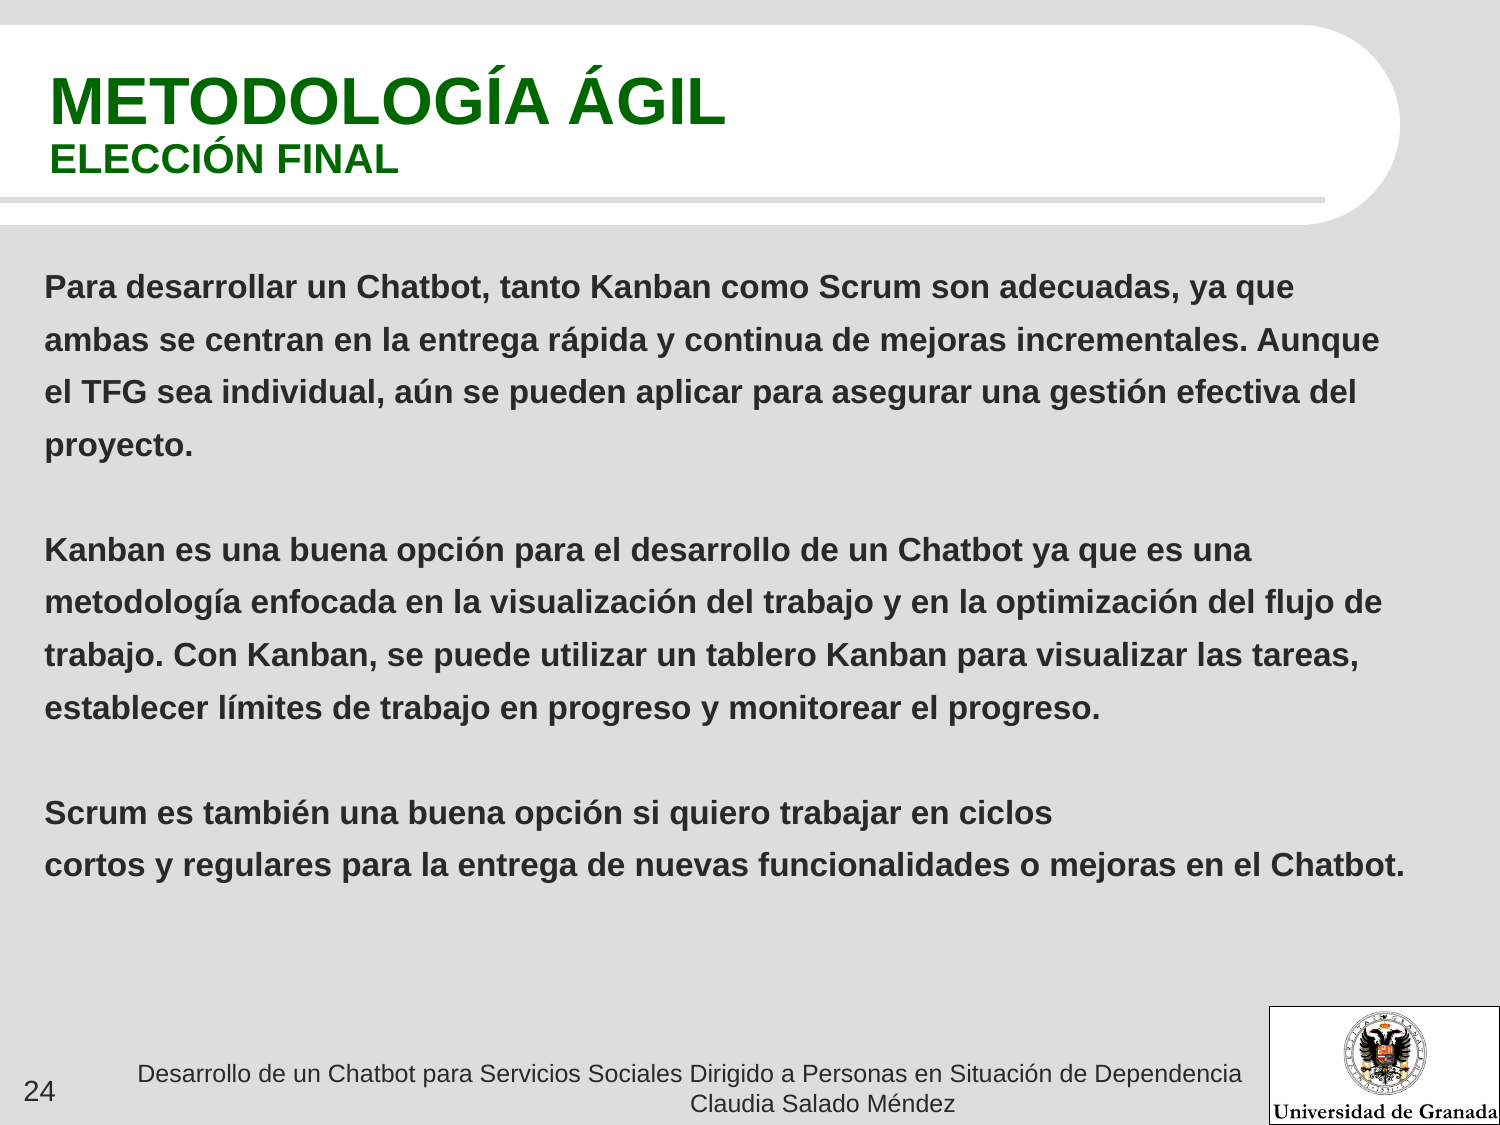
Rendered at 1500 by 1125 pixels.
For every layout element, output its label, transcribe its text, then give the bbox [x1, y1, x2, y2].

picture [1269, 1006, 1500, 1125]
title METODOLOGÍA ÁGIL ELECCIÓN FINAL [34, 55, 1347, 186]
text_box ‹#› [0, 1064, 71, 1125]
list Para desarrollar un Chatbot, tanto Kanban como Scrum son adecuadas, ya que ambas se centran en la entrega rápida y continua de mejoras incrementales. Aunque el TFG sea individual, aún se pueden aplicar para asegurar una gestión efectiva del proyecto. Kanban es una buena opción para el desarrollo de un Chatbot ya que es una metodología enfocada en la visualización del trabajo y en la optimización del flujo de trabajo. Con Kanban, se puede utilizar un tablero Kanban para visualizar las tareas, establecer límites de trabajo en progreso y monitorear el progreso. Scrum es también una buena opción si quiero trabajar en ciclos cortos y regulares para la entrega de nuevas funcionalidades o mejoras en el Chatbot. [29, 262, 1459, 1024]
text_box Desarrollo de un Chatbot para Servicios Sociales Dirigido a Personas en Situación de Dependencia Claudia Salado Méndez [121, 1048, 1269, 1125]
